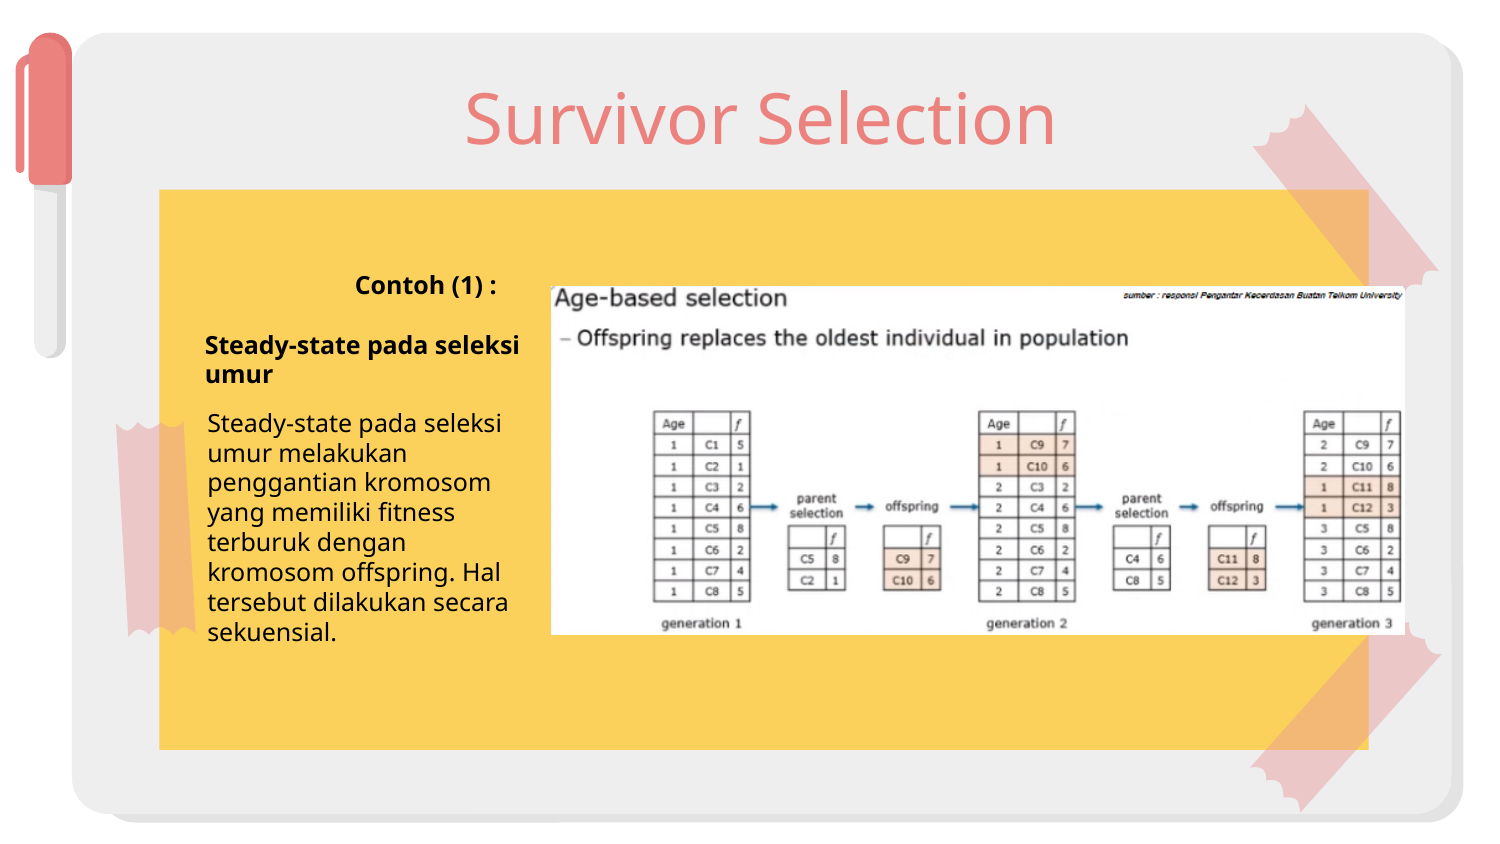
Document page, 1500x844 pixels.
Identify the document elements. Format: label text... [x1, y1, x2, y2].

title Survivor Selection [68, 80, 1456, 174]
text_box Contoh (1) : Steady-state pada seleksi umur [114, 174, 607, 591]
text_box Steady-state pada seleksi umur melakukan penggantian kromosom yang memiliki fitness terburuk dengan kromosom offspring. Hal tersebut dilakukan secara sekuensial. [117, 392, 530, 662]
picture [550, 285, 1405, 635]
